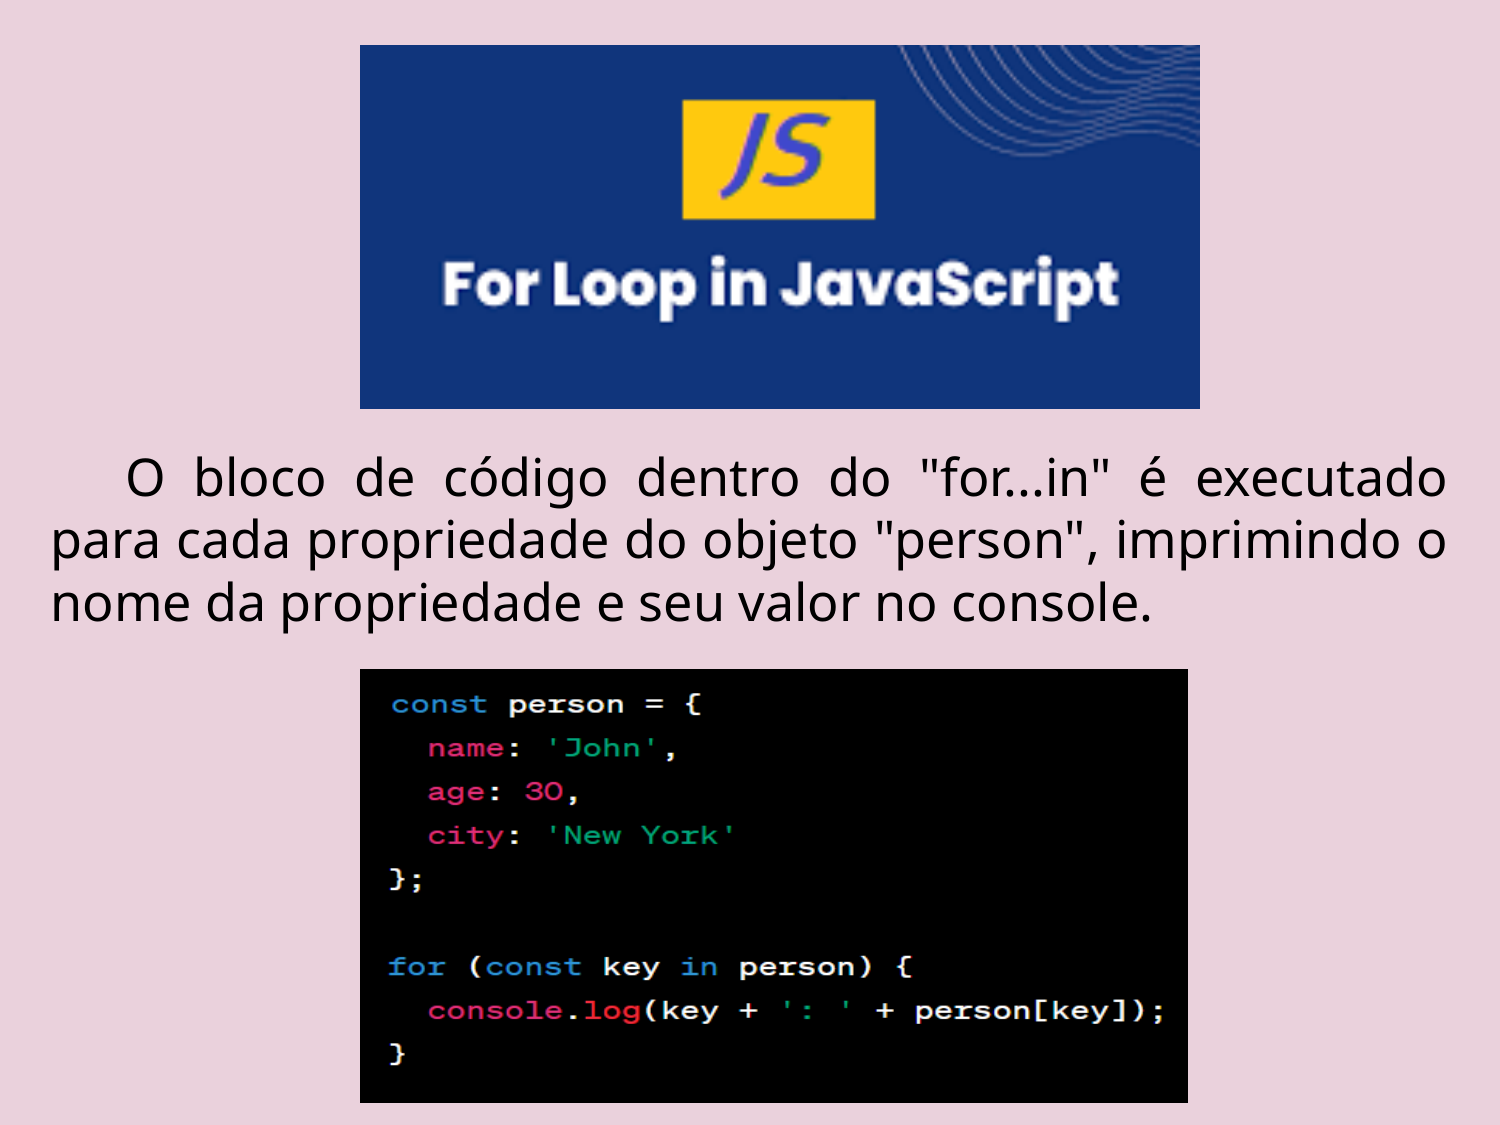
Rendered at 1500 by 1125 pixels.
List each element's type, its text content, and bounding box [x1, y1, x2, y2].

text_box O bloco de código dentro do "for...in" é executado para cada propriedade do objeto "person", imprimindo o nome da propriedade e seu valor no console. [35, 428, 1465, 647]
picture [360, 669, 1188, 1104]
picture [360, 45, 1200, 409]
